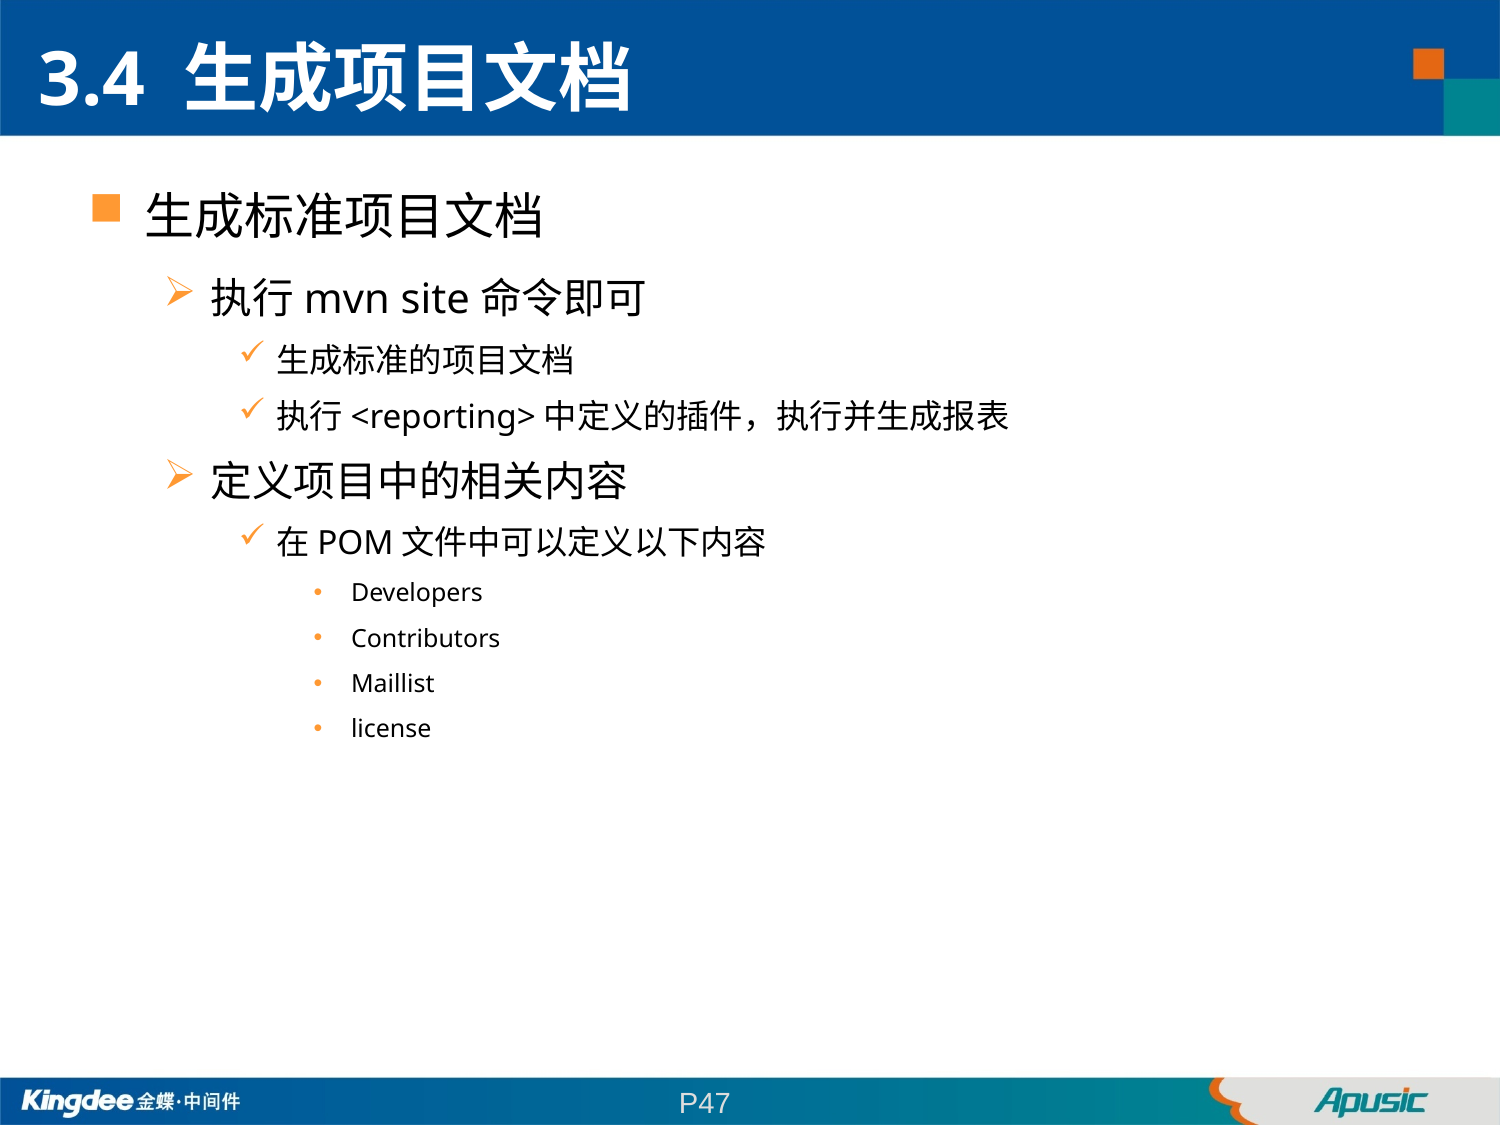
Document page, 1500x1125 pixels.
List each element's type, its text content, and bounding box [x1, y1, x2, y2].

list 生成标准项目文档 执行mvn site命令即可 生成标准的项目文档 执行<reporting>中定义的插件，执行并生成报表 定义项目中的相关内容 在POM文件中可以定义以下内容 Developers Contributors Maillist license [73, 177, 1434, 1021]
picture [0, 0, 1500, 1125]
list 3.4 生成项目文档 [23, 23, 1325, 129]
